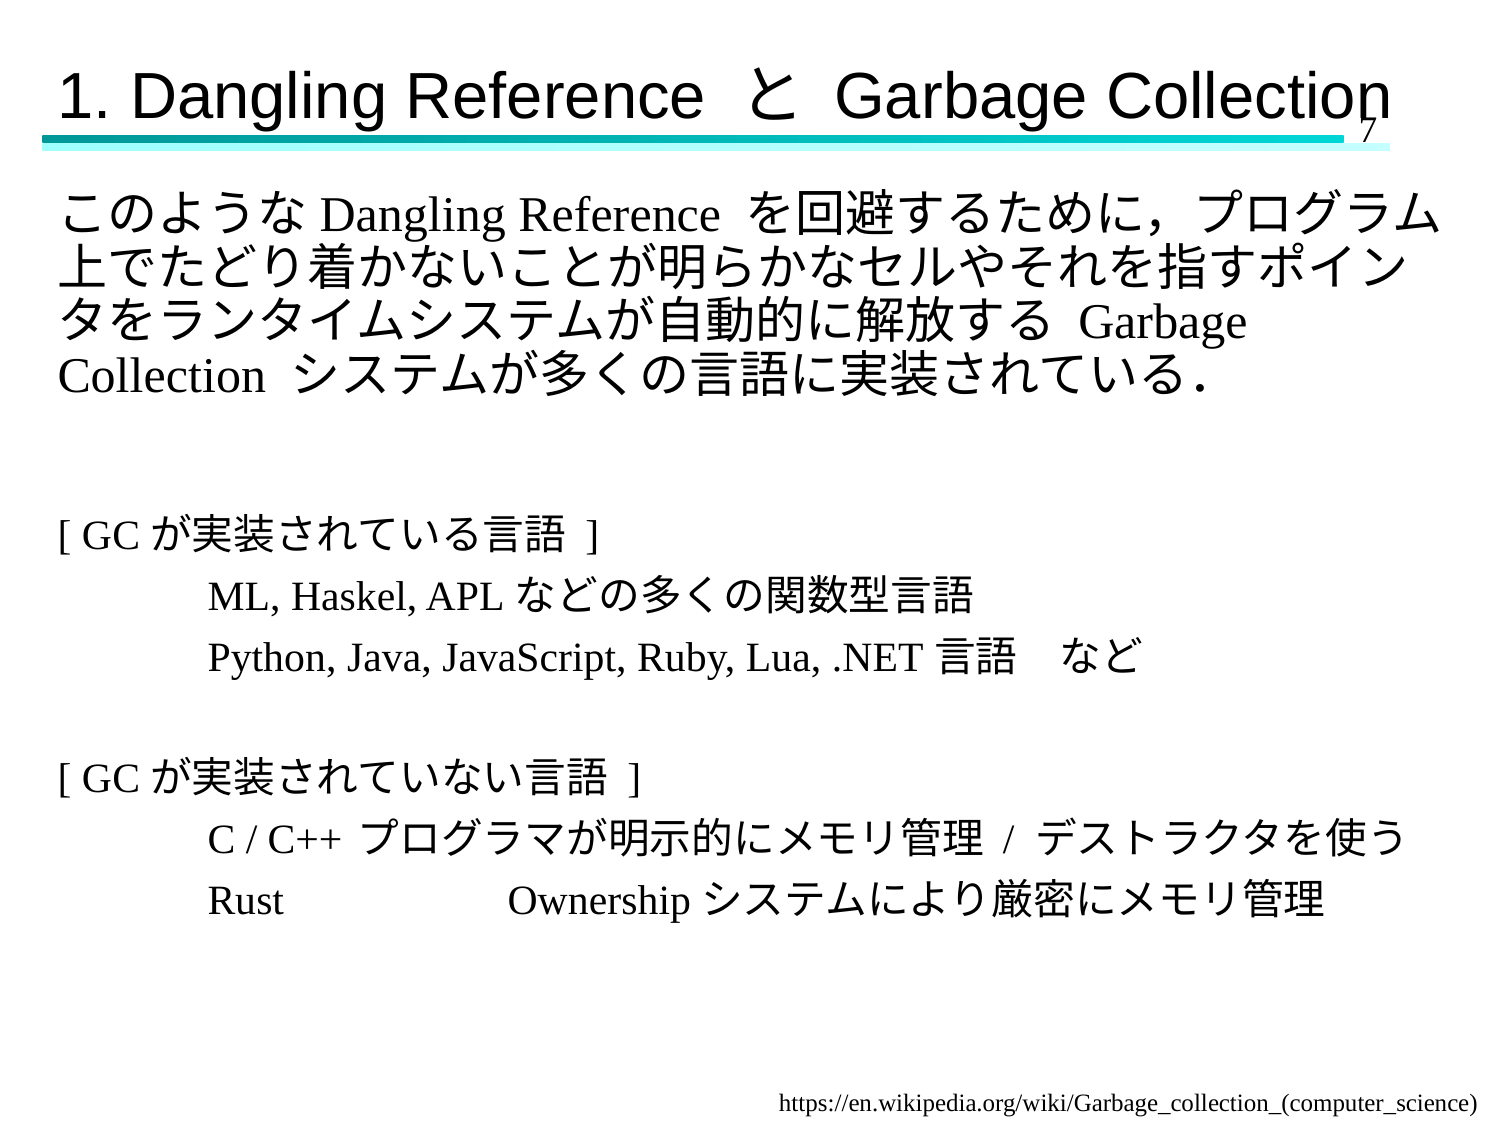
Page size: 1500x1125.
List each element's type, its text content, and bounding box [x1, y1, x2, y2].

list このようなDangling Reference を回避するために，プログラム上でたどり着かないことが明らかなセルやそれを指すポインタをランタイムシステムが自動的に解放する Garbage Collection システムが多くの言語に実装されている． [ GCが実装されている言語 ] ML, Haskel, APLなどの多くの関数型言語 Python, Java, JavaScript, Ruby, Lua, .NET言語 など [ GCが実装されていない言語 ] C / C++ プログラマが明示的にメモリ管理 / デストラクタを使う Rust Ownershipシステムにより厳密にメモリ管理 [42, 180, 1458, 1125]
title 1. Dangling Reference と Garbage Collection [42, 22, 1458, 173]
text_box https://en.wikipedia.org/wiki/Garbage_collection_(computer_science) [764, 1079, 1500, 1125]
